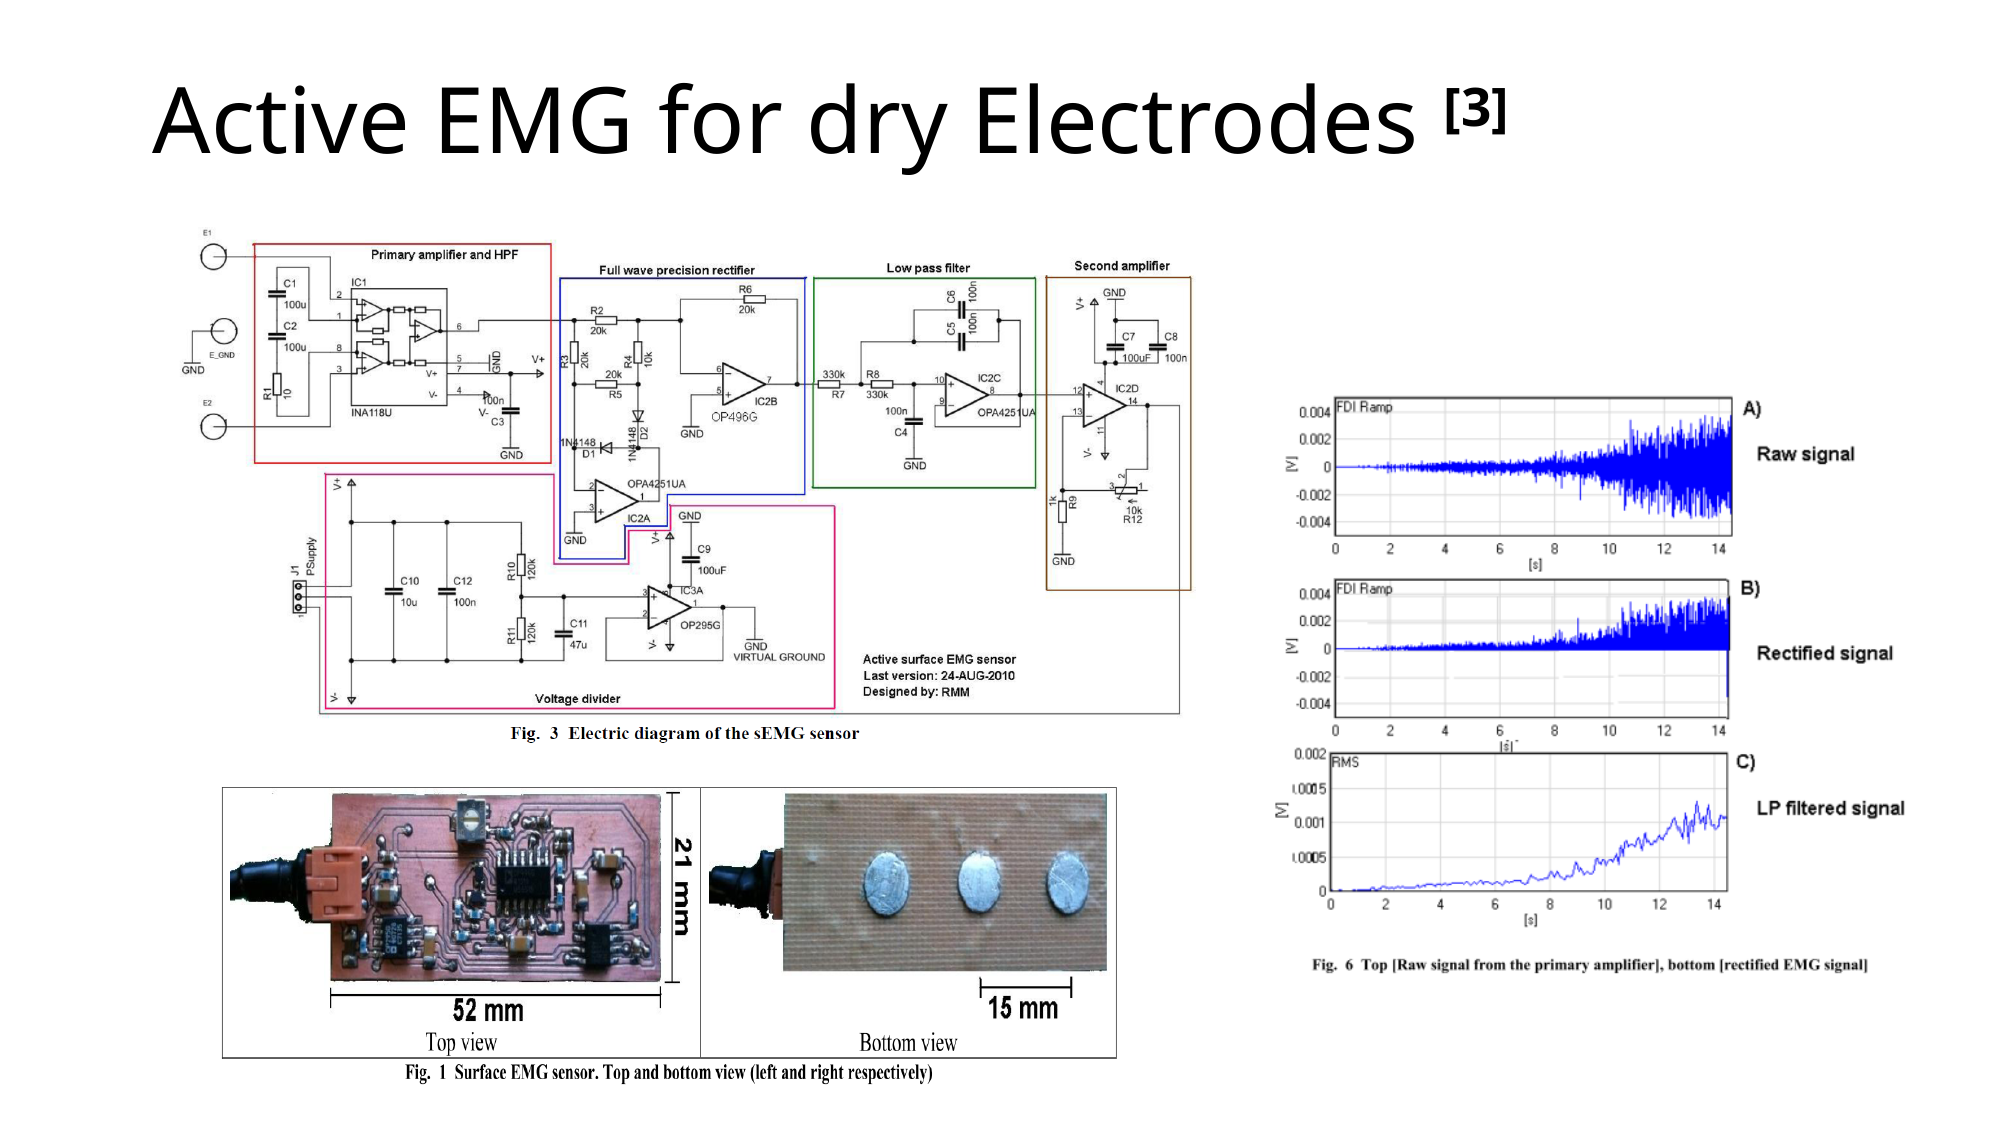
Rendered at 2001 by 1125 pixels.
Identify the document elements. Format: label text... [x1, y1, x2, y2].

picture [219, 782, 1120, 1090]
title Active EMG for dry Electrodes [3] [137, 59, 1863, 188]
picture [166, 225, 1204, 745]
picture [1260, 371, 1918, 994]
